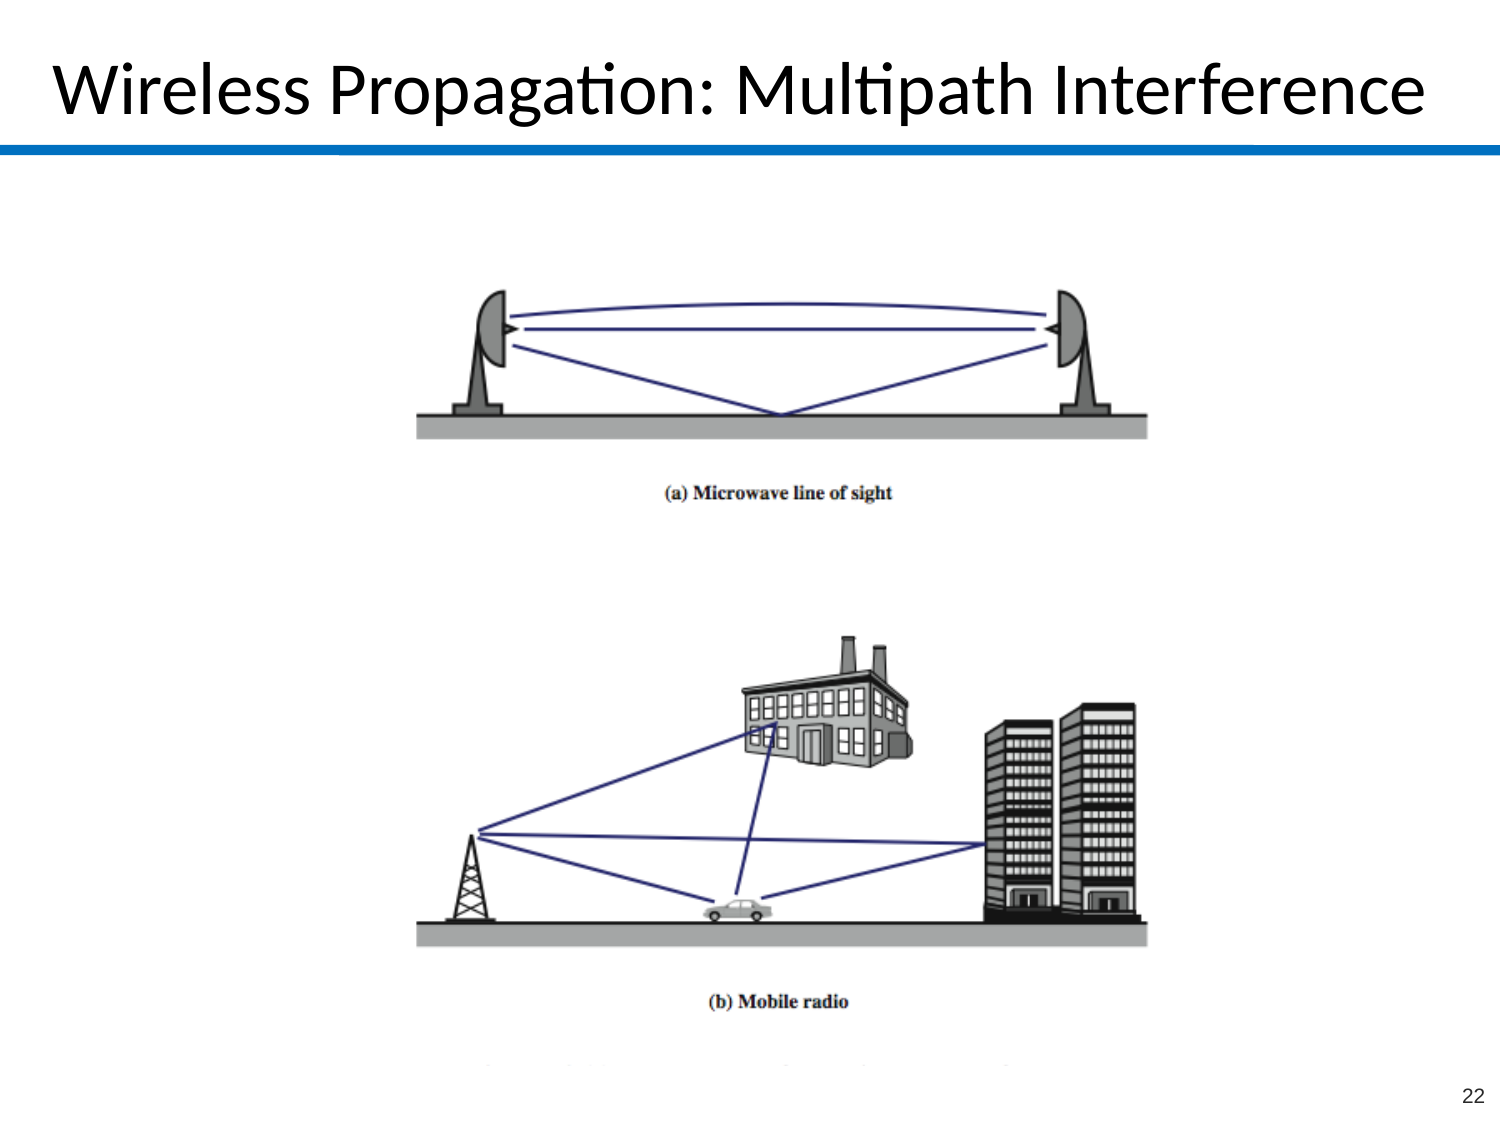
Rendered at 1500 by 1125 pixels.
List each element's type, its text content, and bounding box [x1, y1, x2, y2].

slide_number 22 [1187, 1074, 1500, 1125]
picture [274, 218, 1295, 1067]
title Wireless Propagation: Multipath Interference [37, 15, 1463, 138]
